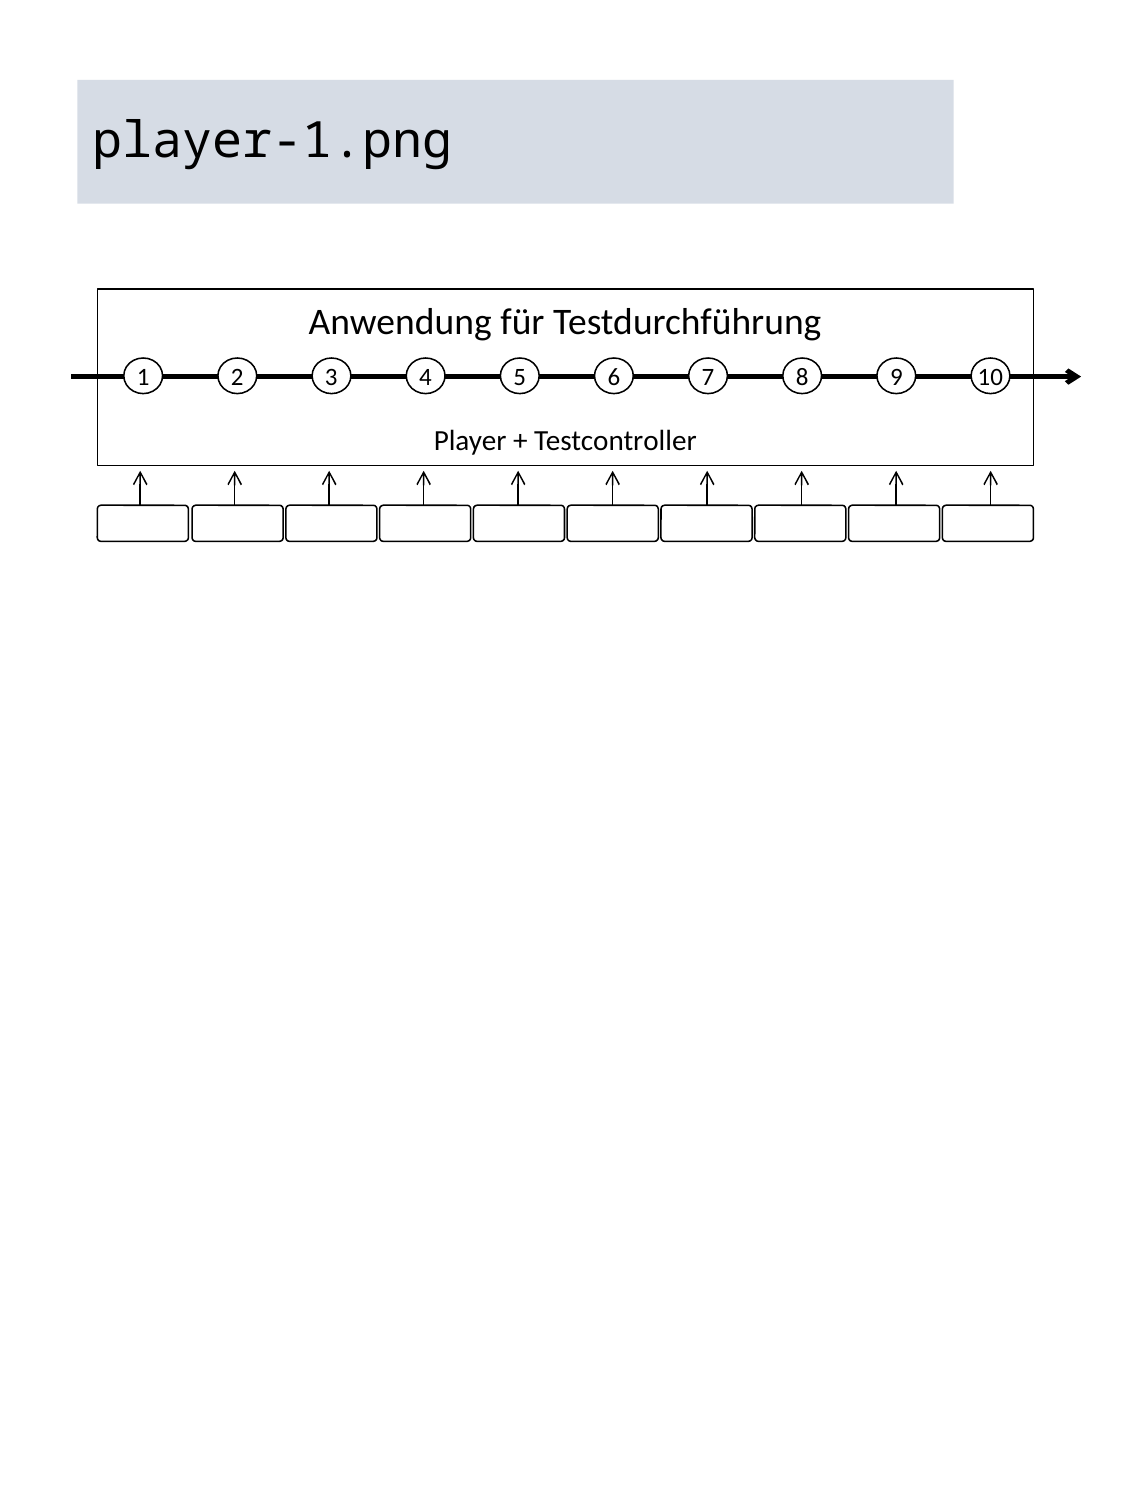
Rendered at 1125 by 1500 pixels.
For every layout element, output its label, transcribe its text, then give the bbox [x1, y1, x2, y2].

text_box Anwendung für Testdurchführung Player + Testcontroller [97, 289, 1034, 374]
text_box [473, 505, 565, 542]
text_box Anwendung für Testdurchführung Player + Testcontroller [97, 379, 1034, 466]
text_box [123, 357, 1010, 394]
text_box [848, 505, 940, 542]
text_box [754, 505, 846, 542]
text_box [192, 505, 284, 542]
text_box [660, 505, 753, 542]
title player-1.png [77, 79, 954, 204]
text_box [942, 505, 1034, 542]
text_box [97, 505, 189, 542]
text_box [567, 505, 659, 542]
text_box [379, 505, 471, 542]
text_box [285, 505, 377, 542]
